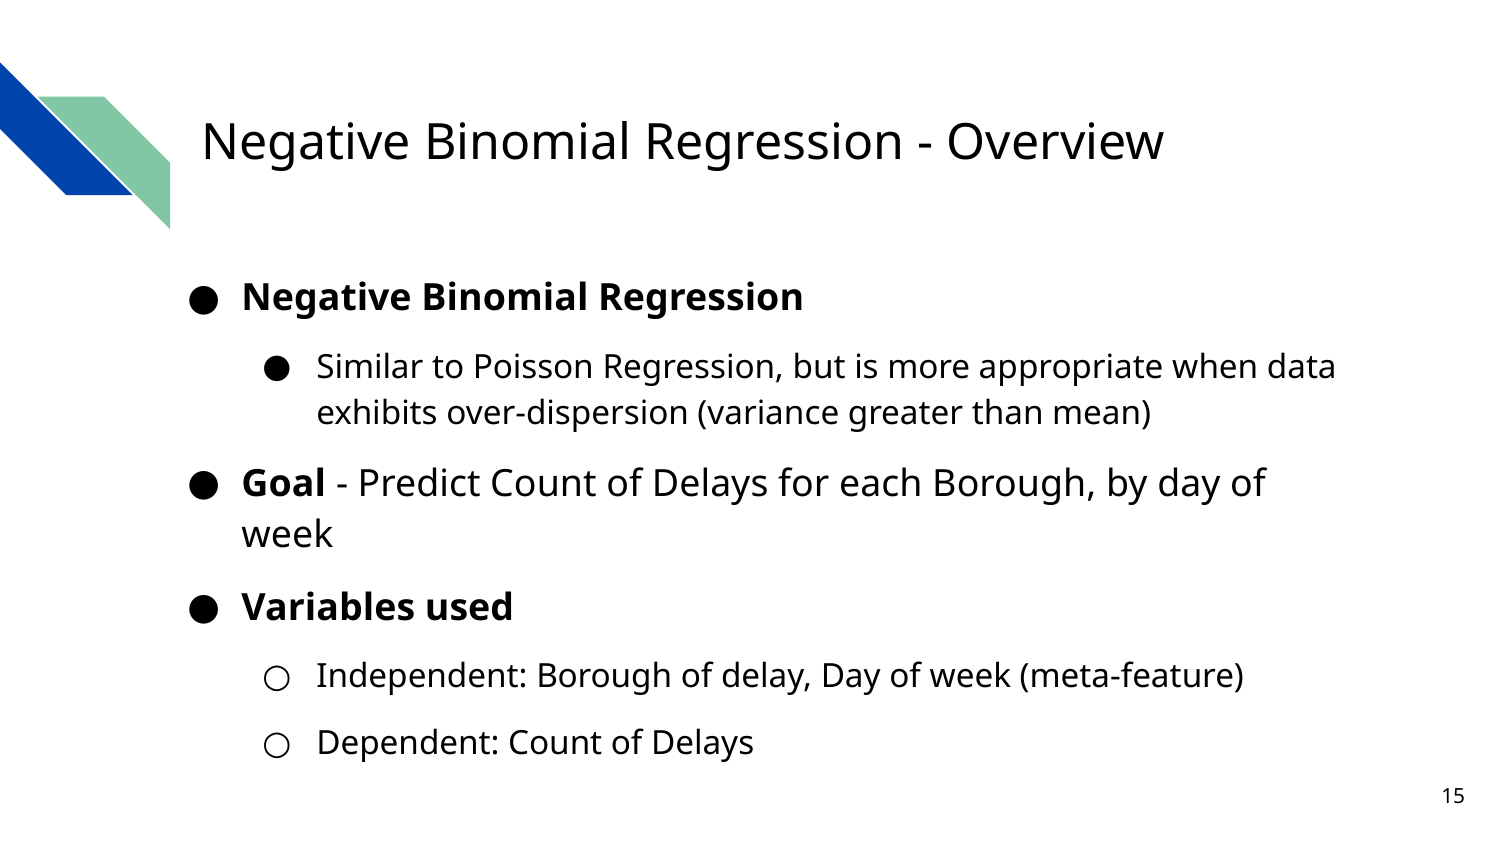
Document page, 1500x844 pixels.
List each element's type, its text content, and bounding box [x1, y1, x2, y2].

title Negative Binomial Regression - Overview [186, 64, 1368, 215]
list Negative Binomial Regression Similar to Poisson Regression, but is more appropriate when data exhibits over-dispersion (variance greater than mean) Goal - Predict Count of Delays for each Borough, by day of week Variables used Independent: Borough of delay, Day of week (meta-feature) Dependent: Count of Delays [151, 251, 1379, 687]
slide_number 15 [1389, 764, 1480, 830]
